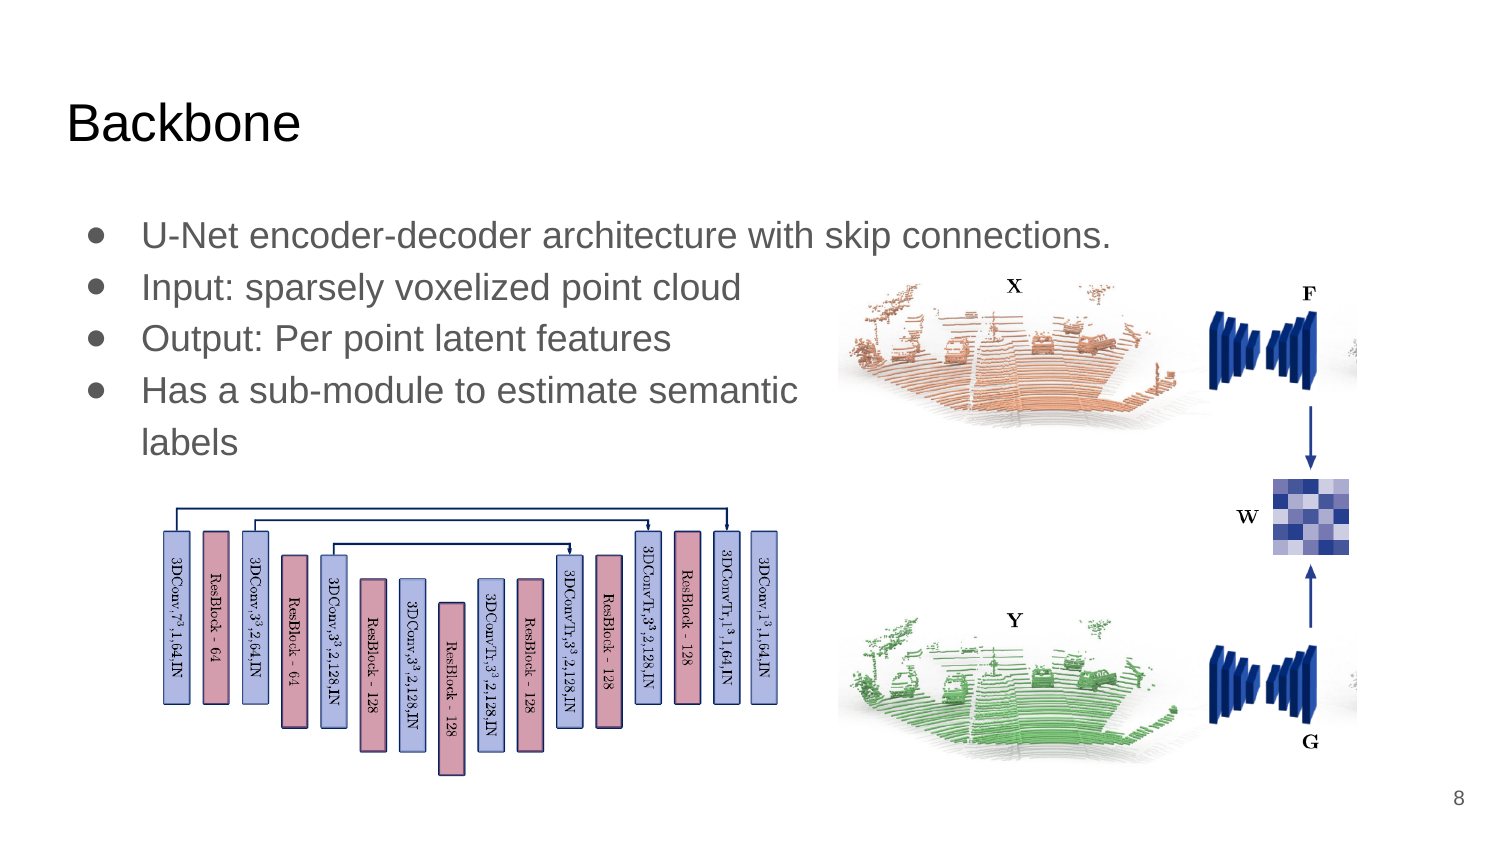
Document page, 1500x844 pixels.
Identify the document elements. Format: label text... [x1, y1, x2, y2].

title Backbone [51, 72, 1449, 167]
picture [838, 262, 1357, 802]
list U-Net encoder-decoder architecture with skip connections. Input: sparsely voxelized point cloud Output: Per point latent features Has a sub-module to estimate semantic labels [51, 189, 1449, 750]
slide_number ‹#› [1389, 764, 1480, 830]
picture [141, 489, 791, 786]
